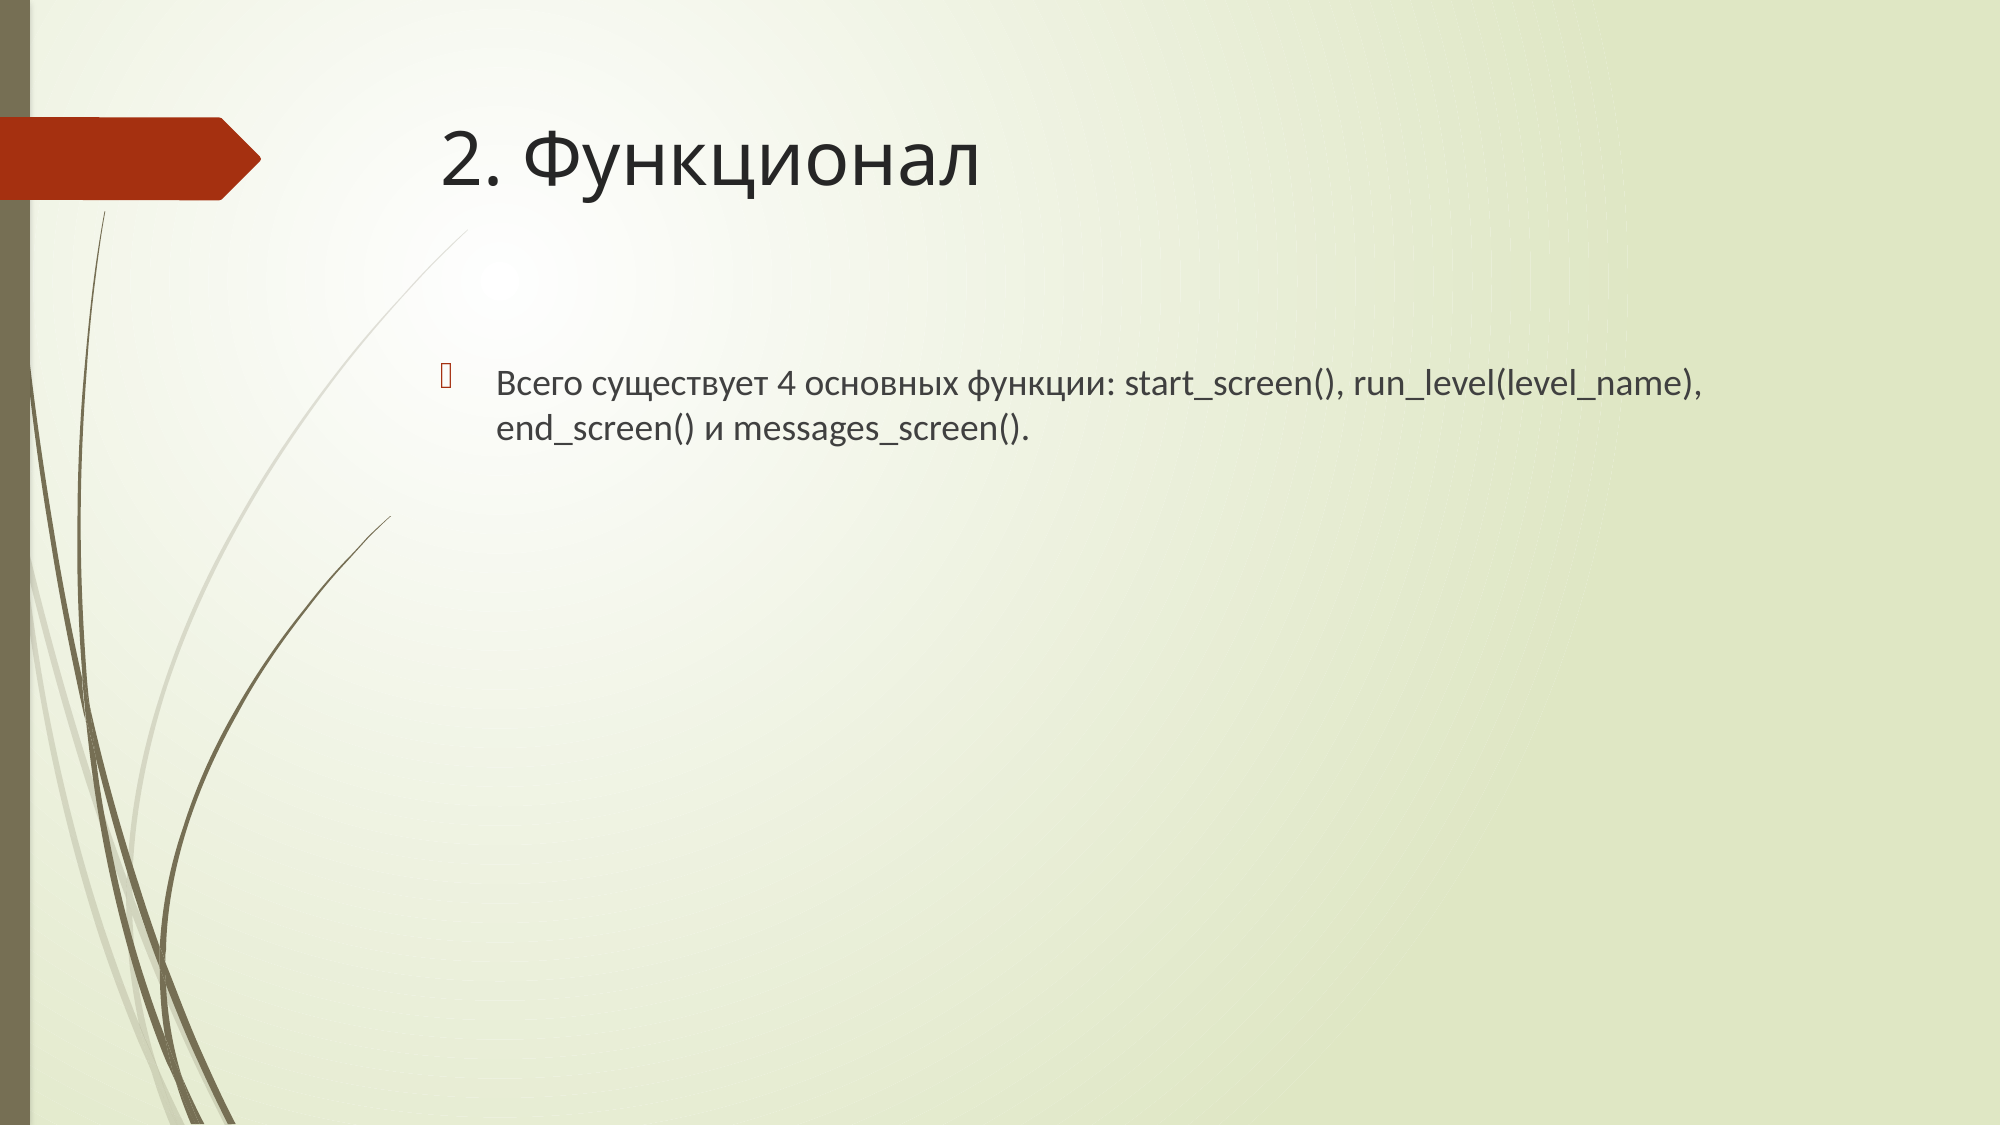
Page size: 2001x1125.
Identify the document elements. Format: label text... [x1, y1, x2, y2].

title 2. Функционал [425, 102, 1888, 313]
list Всего существует 4 основных функции: start_screen(), run_level(level_name), end_screen() и messages_screen(). [424, 350, 1888, 970]
